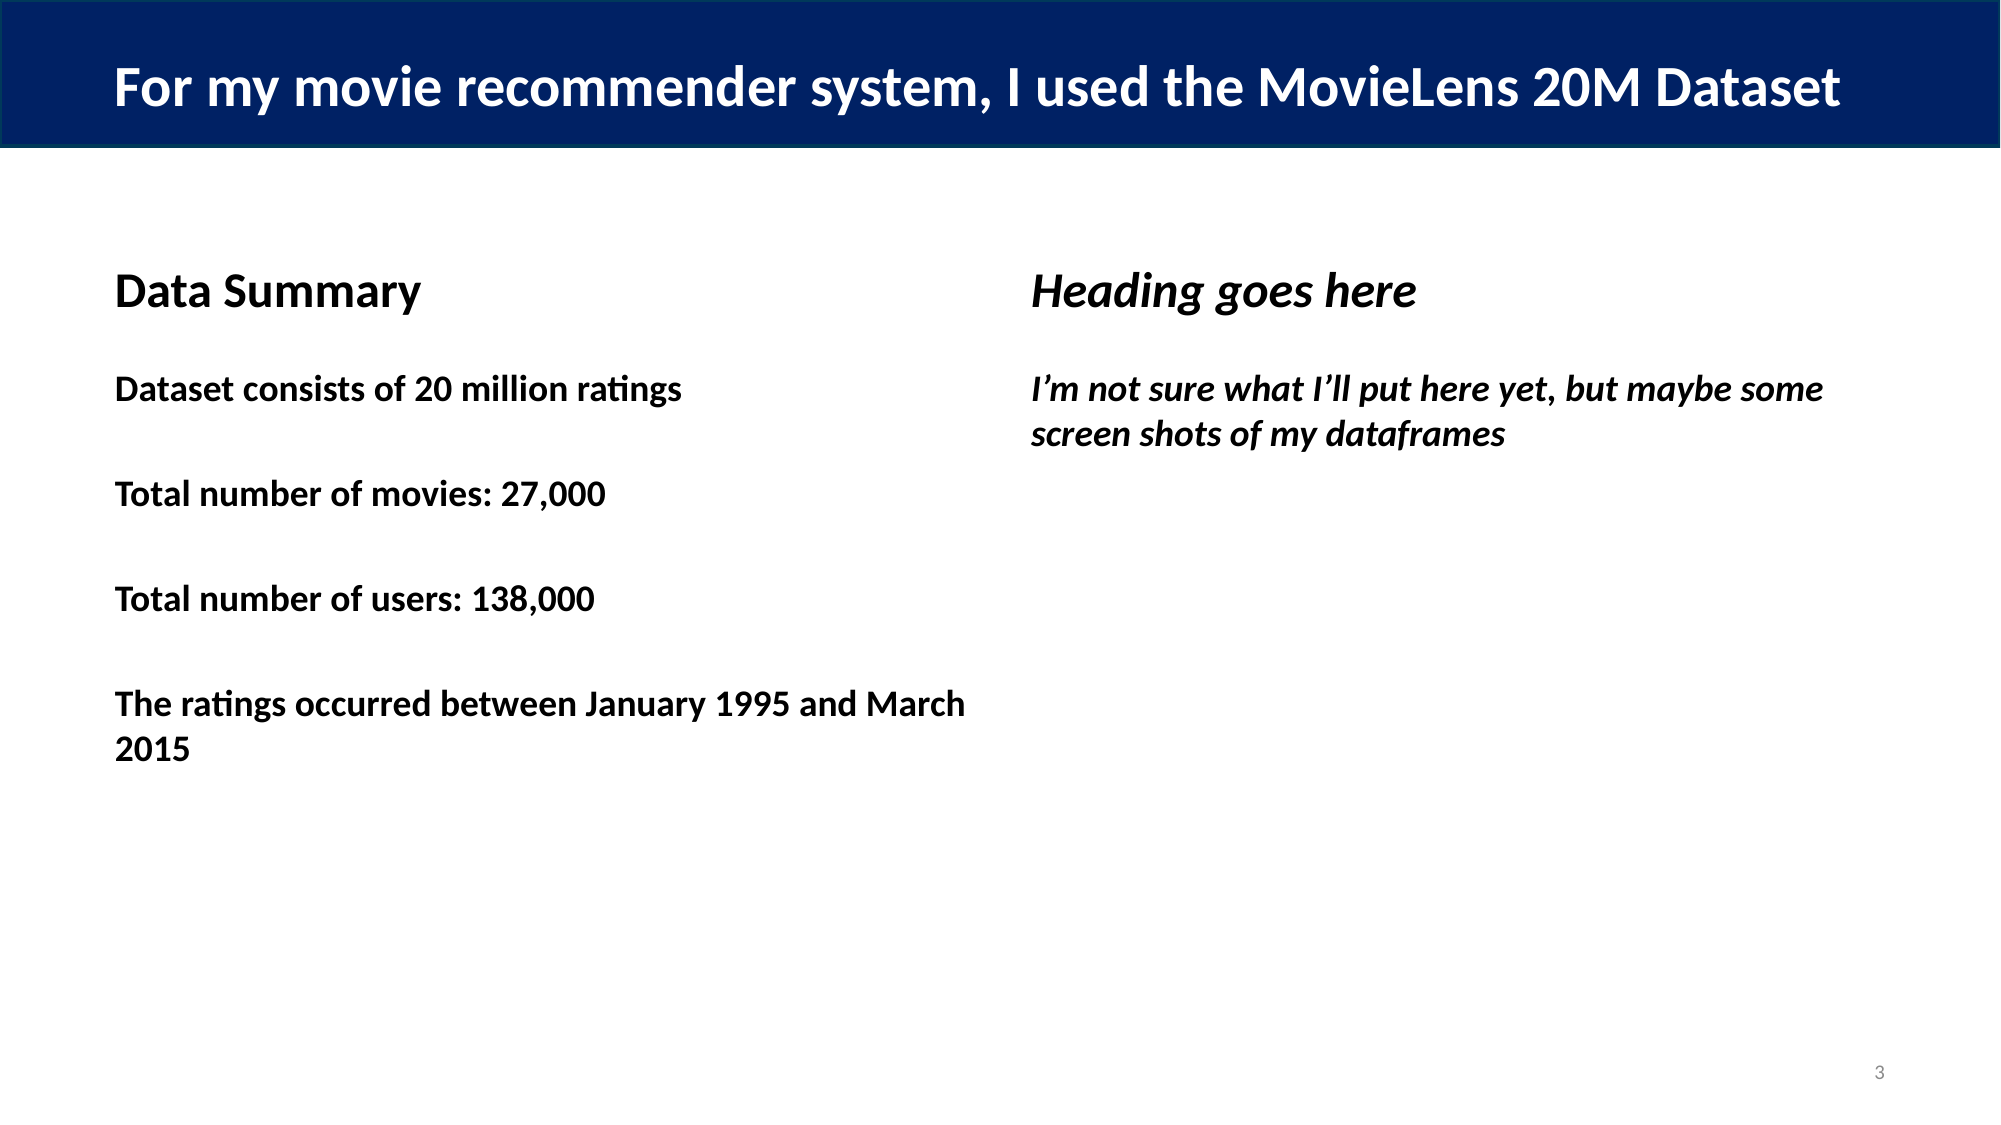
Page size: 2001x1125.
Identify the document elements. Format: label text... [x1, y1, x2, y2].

title For my movie recommender system, I used the MovieLens 20M Dataset [99, 19, 1900, 146]
list I’m not sure what I’ll put here yet, but maybe some screen shots of my dataframes [1015, 356, 1900, 1005]
slide_number 3 [1666, 1040, 1900, 1101]
list Dataset consists of 20 million ratings Total number of movies: 27,000 Total number of users: 138,000 The ratings occurred between January 1995 and March 2015 [99, 356, 984, 1005]
list Data Summary [99, 219, 984, 325]
list Heading goes here [1015, 219, 1900, 325]
